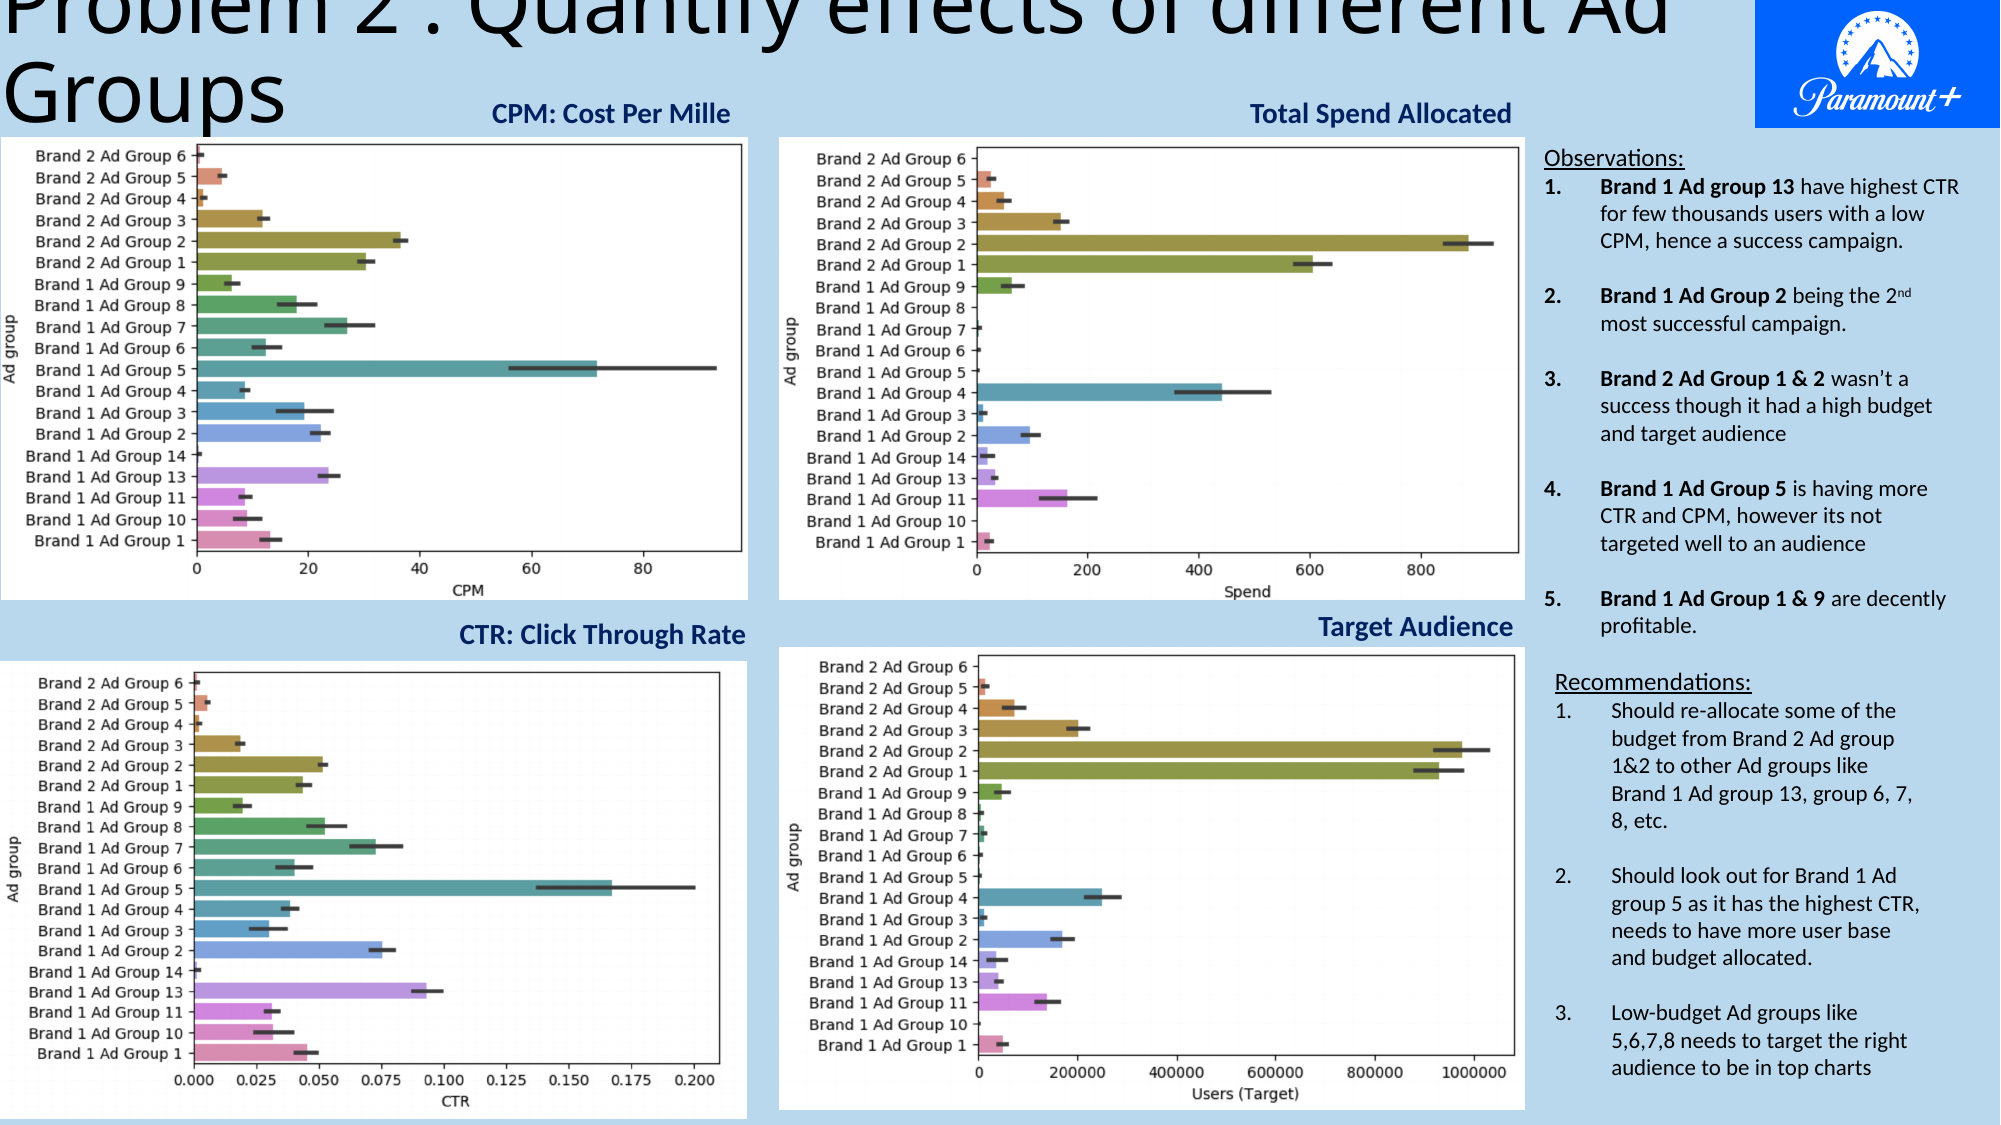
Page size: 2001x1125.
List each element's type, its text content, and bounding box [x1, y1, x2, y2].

text_box Target Audience [1303, 600, 1529, 650]
picture [1755, 0, 2000, 128]
text_box CPM: Cost Per Mille [477, 87, 747, 137]
text_box Observations: Brand 1 Ad group 13 have highest CTR for few thousands users with a low CPM, hence a success campaign. Brand 1 Ad Group 2 being the 2nd most successful campaign. Brand 2 Ad Group 1 & 2 wasn’t a success though it had a high budget and target audience Brand 1 Ad Group 5 is having more CTR and CPM, however its not targeted well to an audience Brand 1 Ad Group 1 & 9 are decently profitable. [1529, 133, 1976, 736]
picture [0, 661, 747, 1120]
text_box Recommendations: Should re-allocate some of the budget from Brand 2 Ad group 1&2 to other Ad groups like Brand 1 Ad group 13, group 6, 7, 8, etc. Should look out for Brand 1 Ad group 5 as it has the highest CTR, needs to have more user base and budget allocated. Low-budget Ad groups like 5,6,7,8 needs to target the right audience to be in top charts [1540, 658, 1941, 1088]
text_box Total Spend Allocated [1235, 87, 1731, 138]
picture [779, 137, 1525, 600]
picture [1, 137, 748, 600]
picture [779, 646, 1525, 1110]
text_box CTR: Click Through Rate [444, 607, 789, 658]
title Problem 2 : Quantify effects of different Ad Groups [0, 0, 1927, 158]
